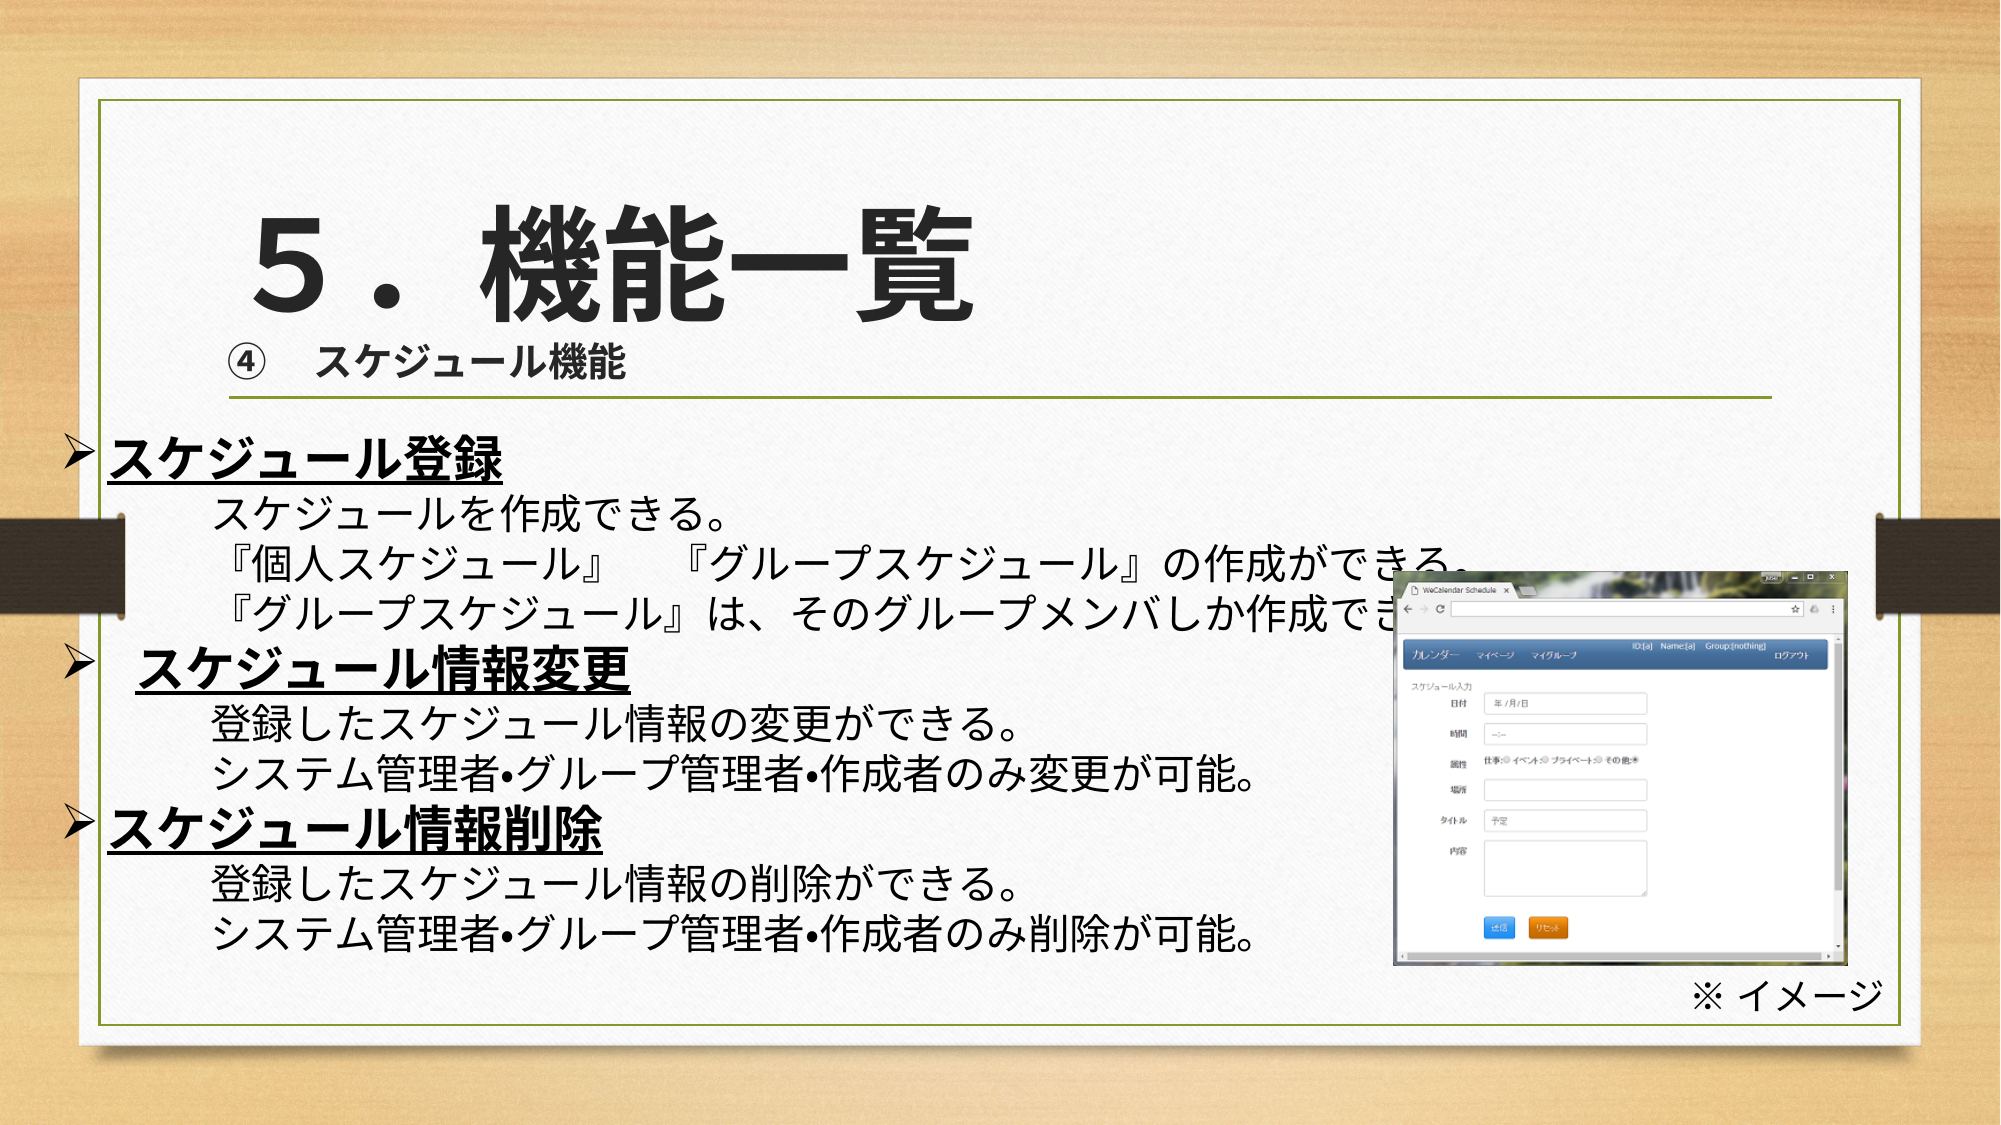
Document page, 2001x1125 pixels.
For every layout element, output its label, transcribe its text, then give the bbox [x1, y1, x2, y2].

text_box ５．機能一覧 [212, 208, 1087, 314]
picture [0, 0, 2001, 1125]
list ④ スケジュール機能 [212, 329, 726, 420]
text_box スケジュール登録 スケジュールを作成できる。 『個人スケジュール』 『グループスケジュール』の作成ができる。 『グループスケジュール』は、そのグループメンバしか作成できない。 スケジュール情報変更 登録したスケジュール情報の変更ができる。 システム管理者・グループ管理者・作成者のみ変更が可能。 スケジュール情報削除 登録したスケジュール情報の削除ができる。 システム管理者・グループ管理者・作成者のみ削除が可能。 [45, 420, 1553, 1015]
text_box ※イメージ [1674, 965, 1901, 1026]
